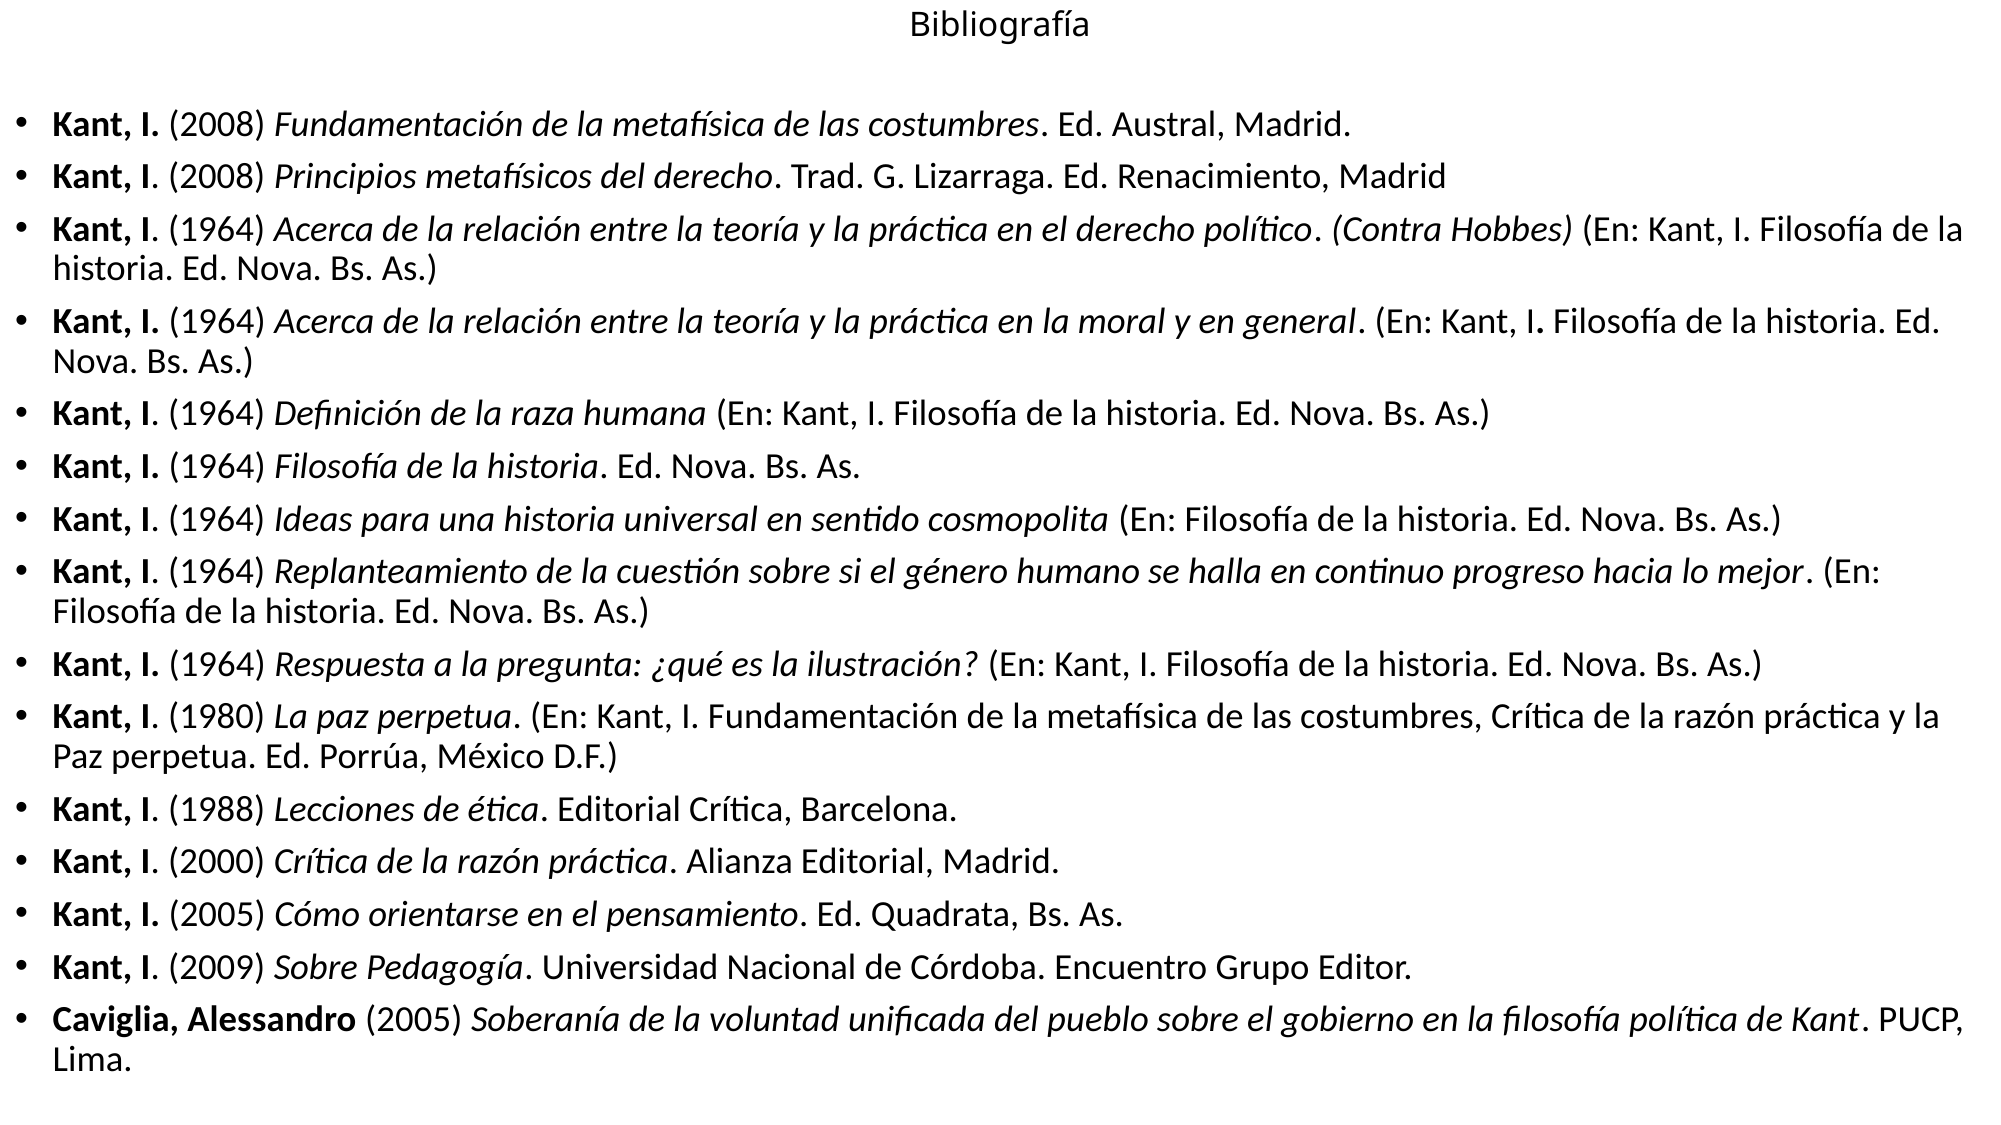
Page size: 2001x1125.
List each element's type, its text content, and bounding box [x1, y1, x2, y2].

title Bibliografía [137, 0, 1863, 52]
list Kant, I. (2008) Fundamentación de la metafísica de las costumbres. Ed. Austral, Madrid. Kant, I. (2008) Principios metafísicos del derecho. Trad. G. Lizarraga. Ed. Renacimiento, Madrid Kant, I. (1964) Acerca de la relación entre la teoría y la práctica en el derecho político. (Contra Hobbes) (En: Kant, I. Filosofía de la historia. Ed. Nova. Bs. As.) Kant, I. (1964) Acerca de la relación entre la teoría y la práctica en la moral y en general. (En: Kant, I. Filosofía de la historia. Ed. Nova. Bs. As.) Kant, I. (1964) Definición de la raza humana (En: Kant, I. Filosofía de la historia. Ed. Nova. Bs. As.) Kant, I. (1964) Filosofía de la historia. Ed. Nova. Bs. As. Kant, I. (1964) Ideas para una historia universal en sentido cosmopolita (En: Filosofía de la historia. Ed. Nova. Bs. As.) Kant, I. (1964) Replanteamiento de la cuestión sobre si el género humano se halla en continuo progreso hacia lo mejor. (En: Filosofía de la historia. Ed. Nova. Bs. As.) Kant, I. (1964) Respuesta a la pregunta: ¿qué es la ilustración? (En: Kant, I. Filosofía de la historia. Ed. Nova. Bs. As.) Kant, I. (1980) La paz perpetua. (En: Kant, I. Fundamentación de la metafísica de las costumbres, Crítica de la razón práctica y la Paz perpetua. Ed. Porrúa, México D.F.) Kant, I. (1988) Lecciones de ética. Editorial Crítica, Barcelona. Kant, I. (2000) Crítica de la razón práctica. Alianza Editorial, Madrid. Kant, I. (2005) Cómo orientarse en el pensamiento. Ed. Quadrata, Bs. As. Kant, I. (2009) Sobre Pedagogía. Universidad Nacional de Córdoba. Encuentro Grupo Editor. Caviglia, Alessandro (2005) Soberanía de la voluntad unificada del pueblo sobre el gobierno en la filosofía política de Kant. PUCP, Lima. [0, 96, 2000, 1100]
